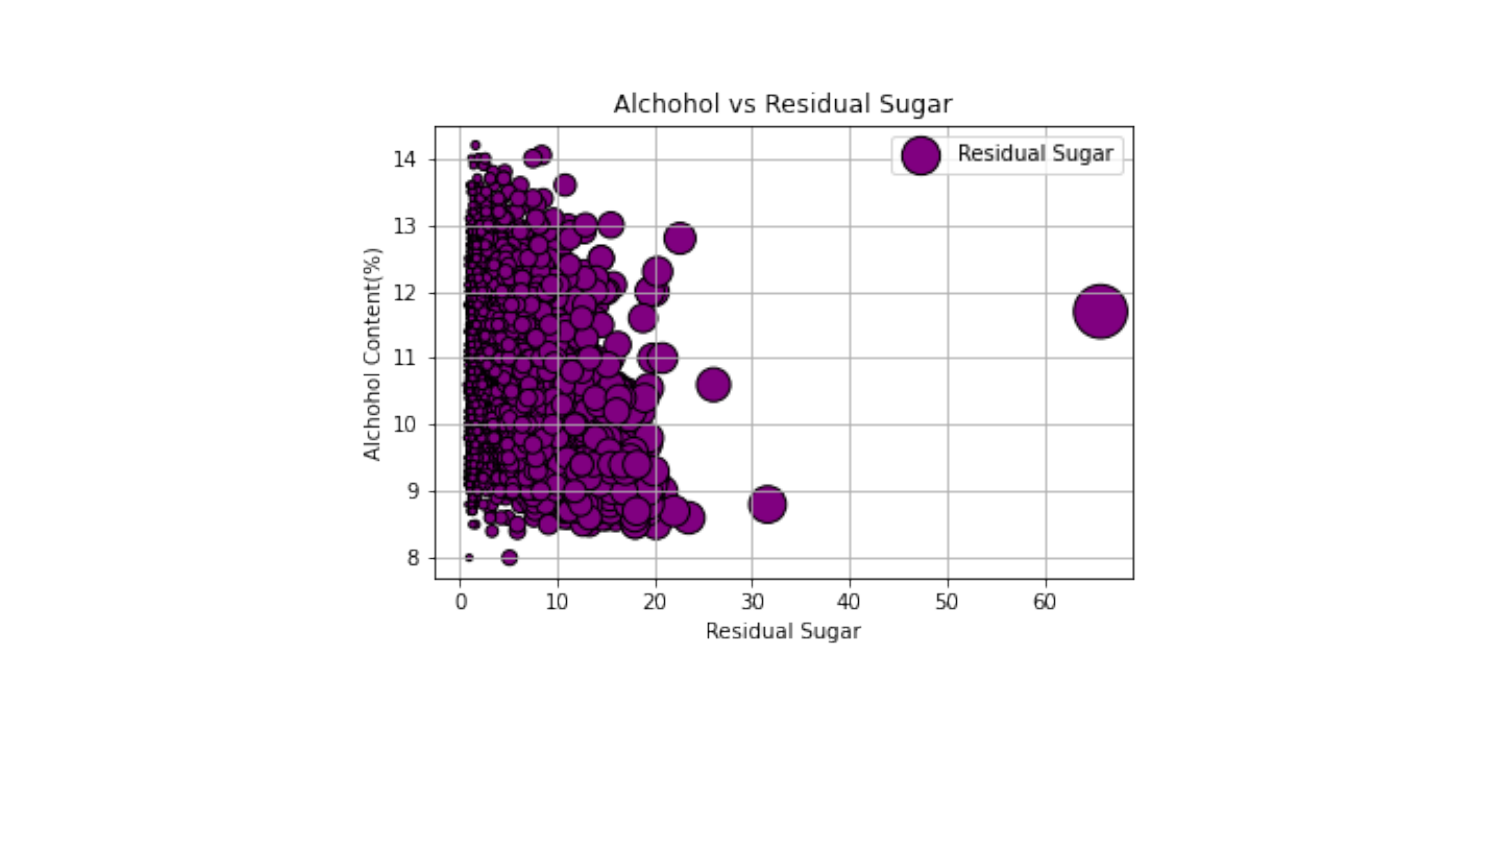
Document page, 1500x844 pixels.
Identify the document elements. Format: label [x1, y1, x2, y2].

picture [321, 53, 1223, 655]
